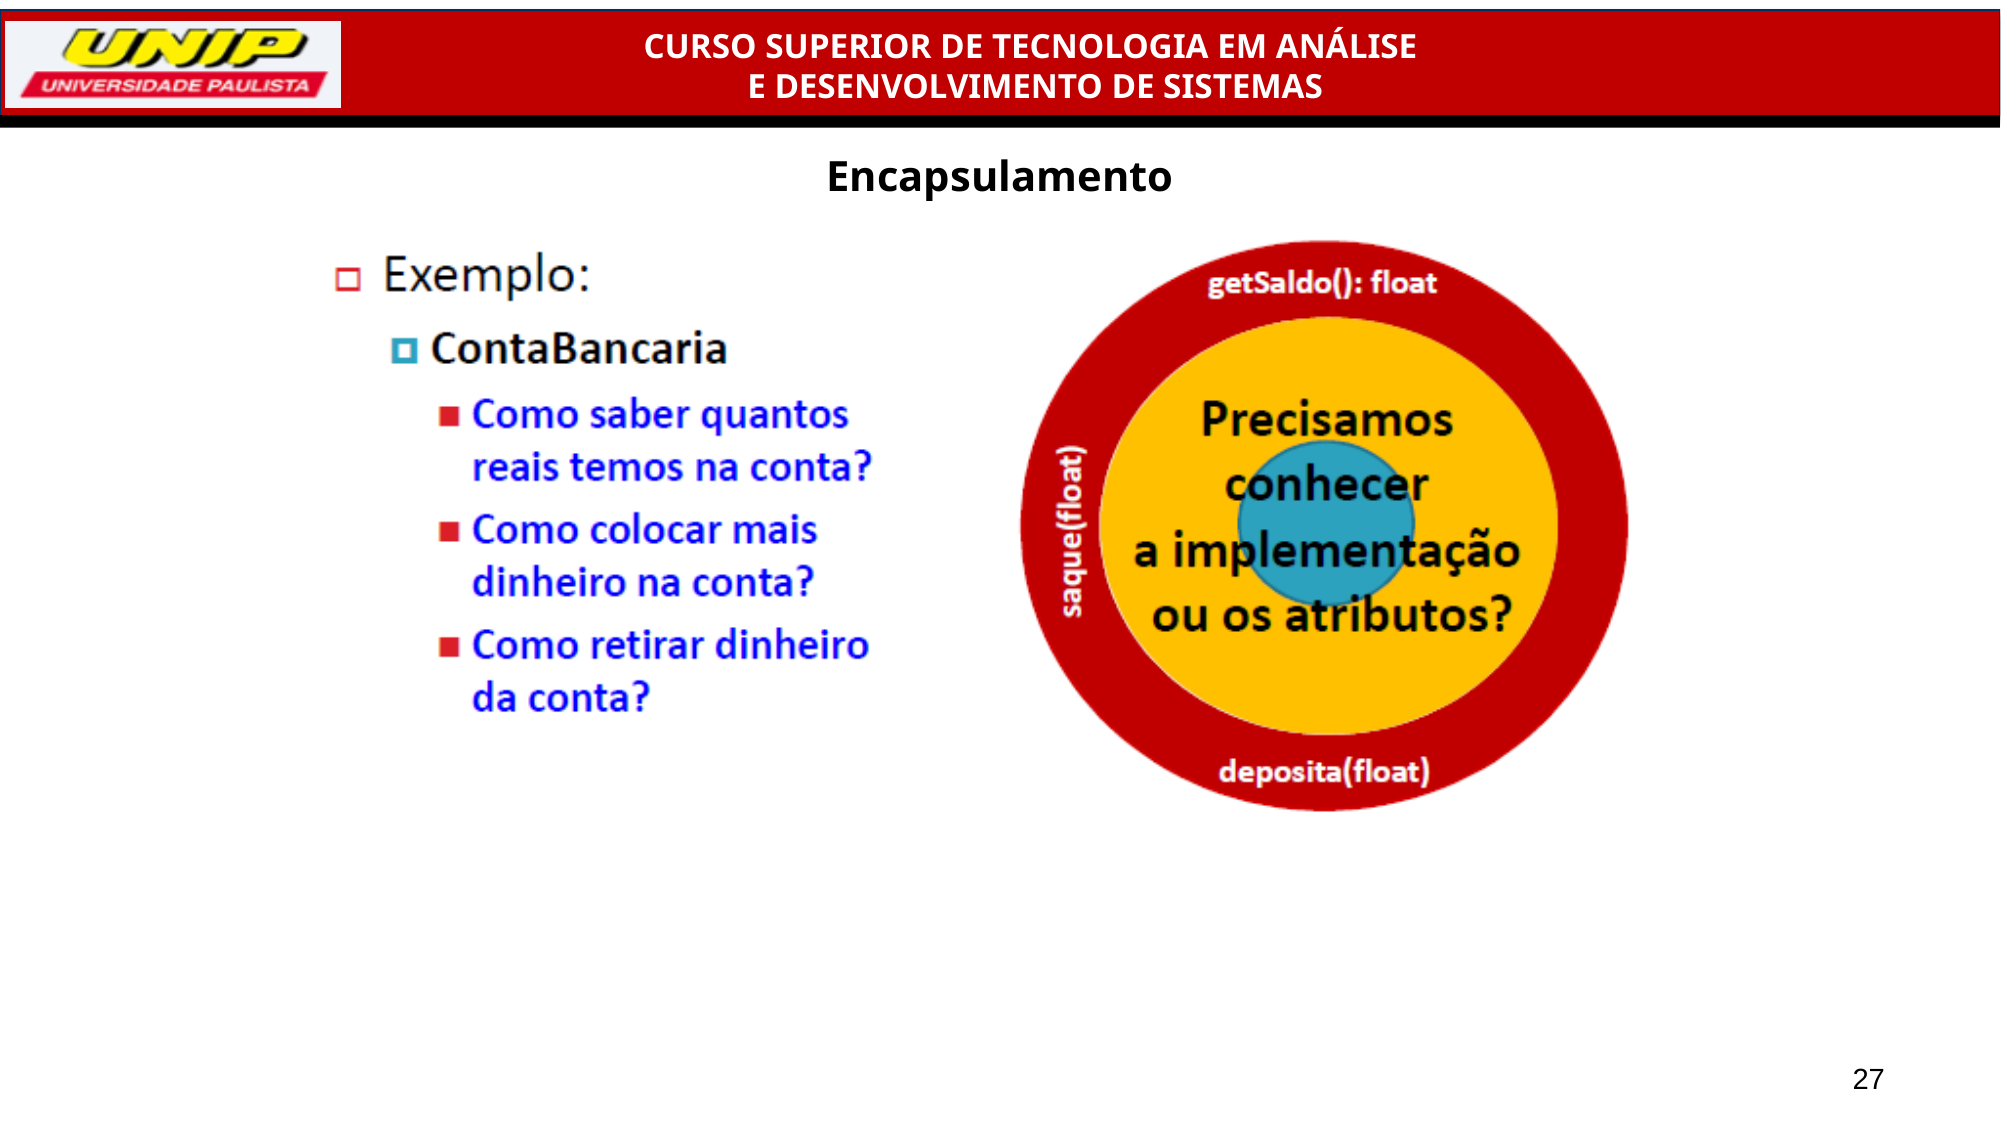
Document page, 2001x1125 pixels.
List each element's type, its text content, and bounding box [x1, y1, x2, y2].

picture [5, 21, 341, 108]
picture [326, 231, 1652, 847]
slide_number 27 [1433, 1024, 1900, 1103]
title Encapsulamento [99, 62, 1900, 288]
